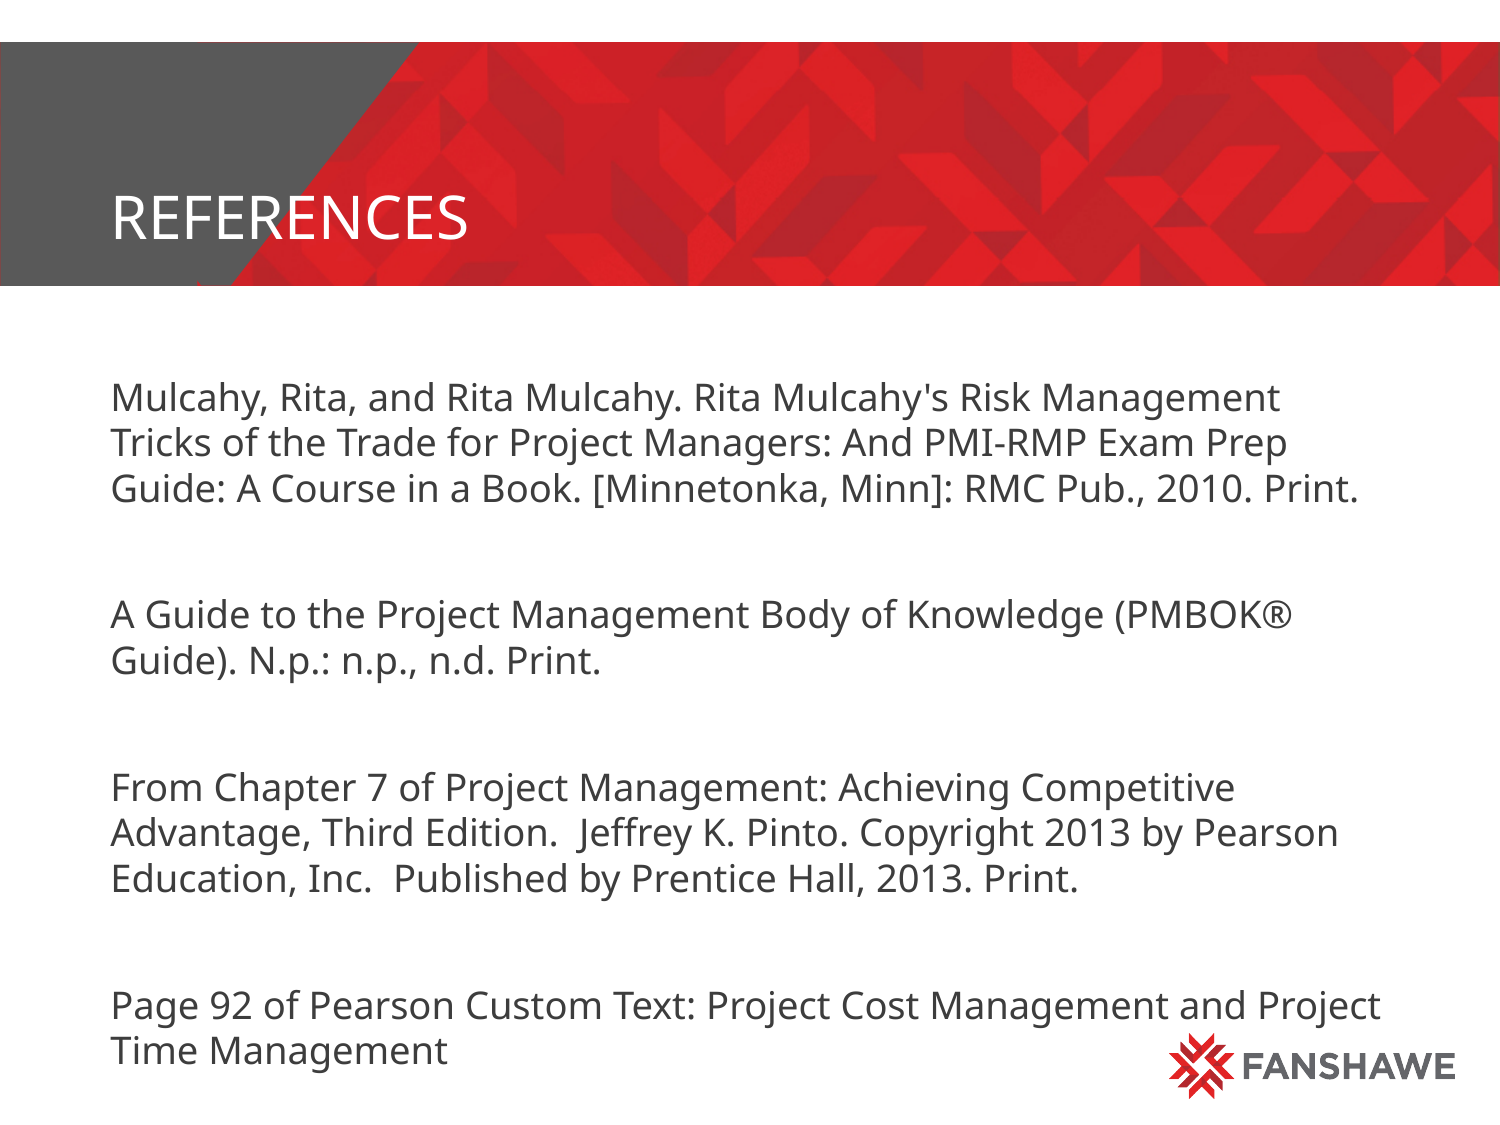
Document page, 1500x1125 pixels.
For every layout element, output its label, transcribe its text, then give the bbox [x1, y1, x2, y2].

picture [232, 42, 1500, 286]
list Mulcahy, Rita, and Rita Mulcahy. Rita Mulcahy's Risk Management Tricks of the Trade for Project Managers: And PMI-RMP Exam Prep Guide: A Course in a Book. [Minnetonka, Minn]: RMC Pub., 2010. Print. A Guide to the Project Management Body of Knowledge (PMBOK® Guide). N.p.: n.p., n.d. Print. From Chapter 7 of Project Management: Achieving Competitive Advantage, Third Edition. Jeffrey K. Pinto. Copyright 2013 by Pearson Education, Inc. Published by Prentice Hall, 2013. Print. Page 92 of Pearson Custom Text: Project Cost Management and Project Time Management [95, 365, 1406, 1095]
picture [1169, 1033, 1455, 1099]
title References [95, 81, 1406, 260]
